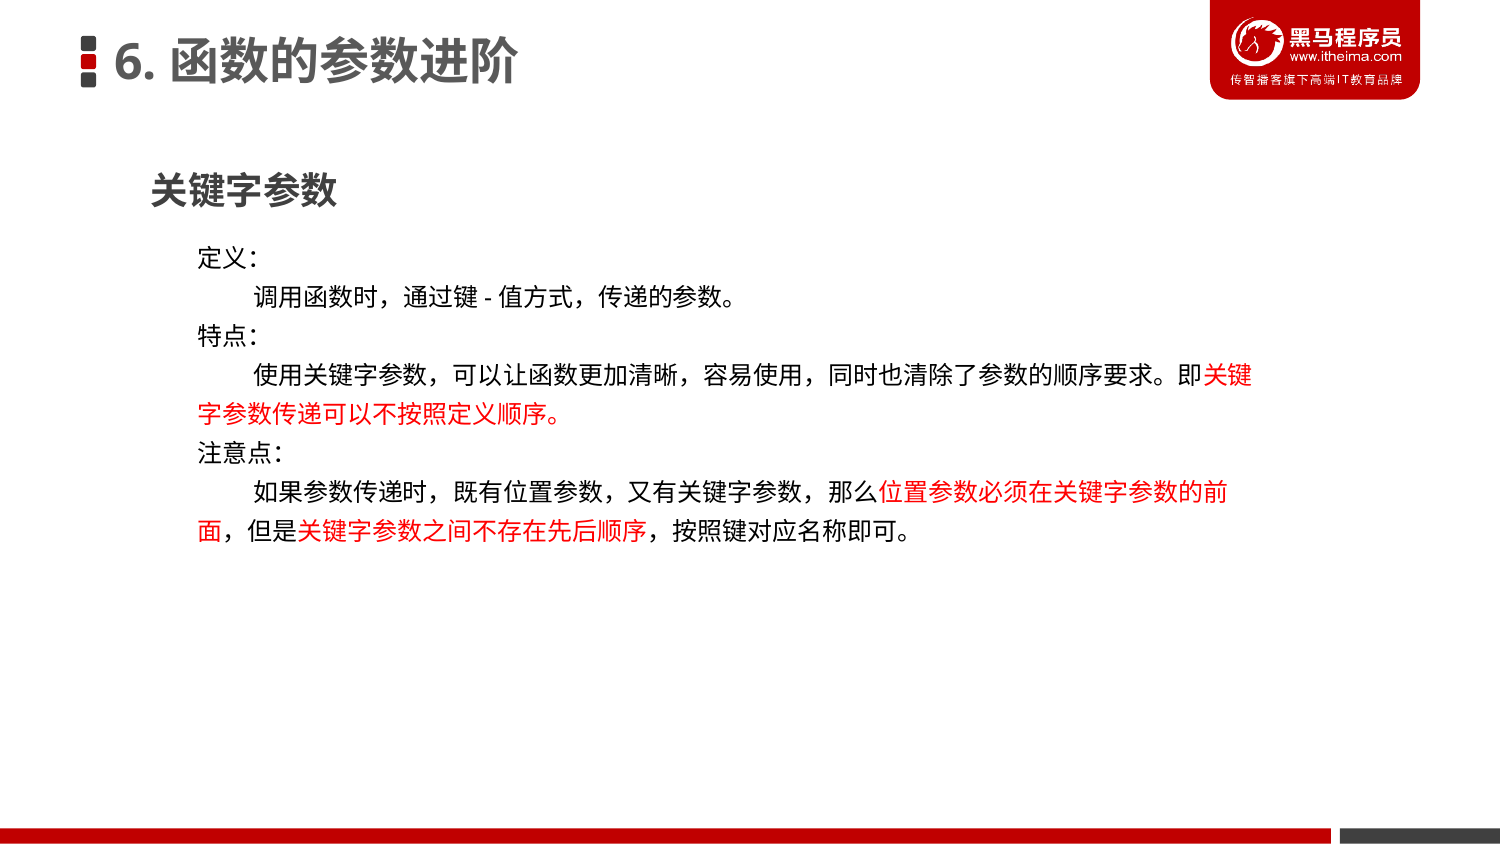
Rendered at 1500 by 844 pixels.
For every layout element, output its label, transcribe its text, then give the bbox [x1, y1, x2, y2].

text_box 6.函数的参数进阶 [103, 0, 987, 130]
text_box 定义： 调用函数时，通过键-值方式，传递的参数。 特点： 使用关键字参数，可以让函数更加清晰，容易使用，同时也清除了参数的顺序要求。即关键字参数传递可以不按照定义顺序。 注意点： 如果参数传递时，既有位置参数，又有关键字参数，那么位置参数必须在关键字参数的前面，但是关键字参数之间不存在先后顺序，按照键对应名称即可。 [182, 226, 1287, 553]
text_box 关键字参数 [135, 159, 713, 220]
picture [1212, 8, 1421, 94]
